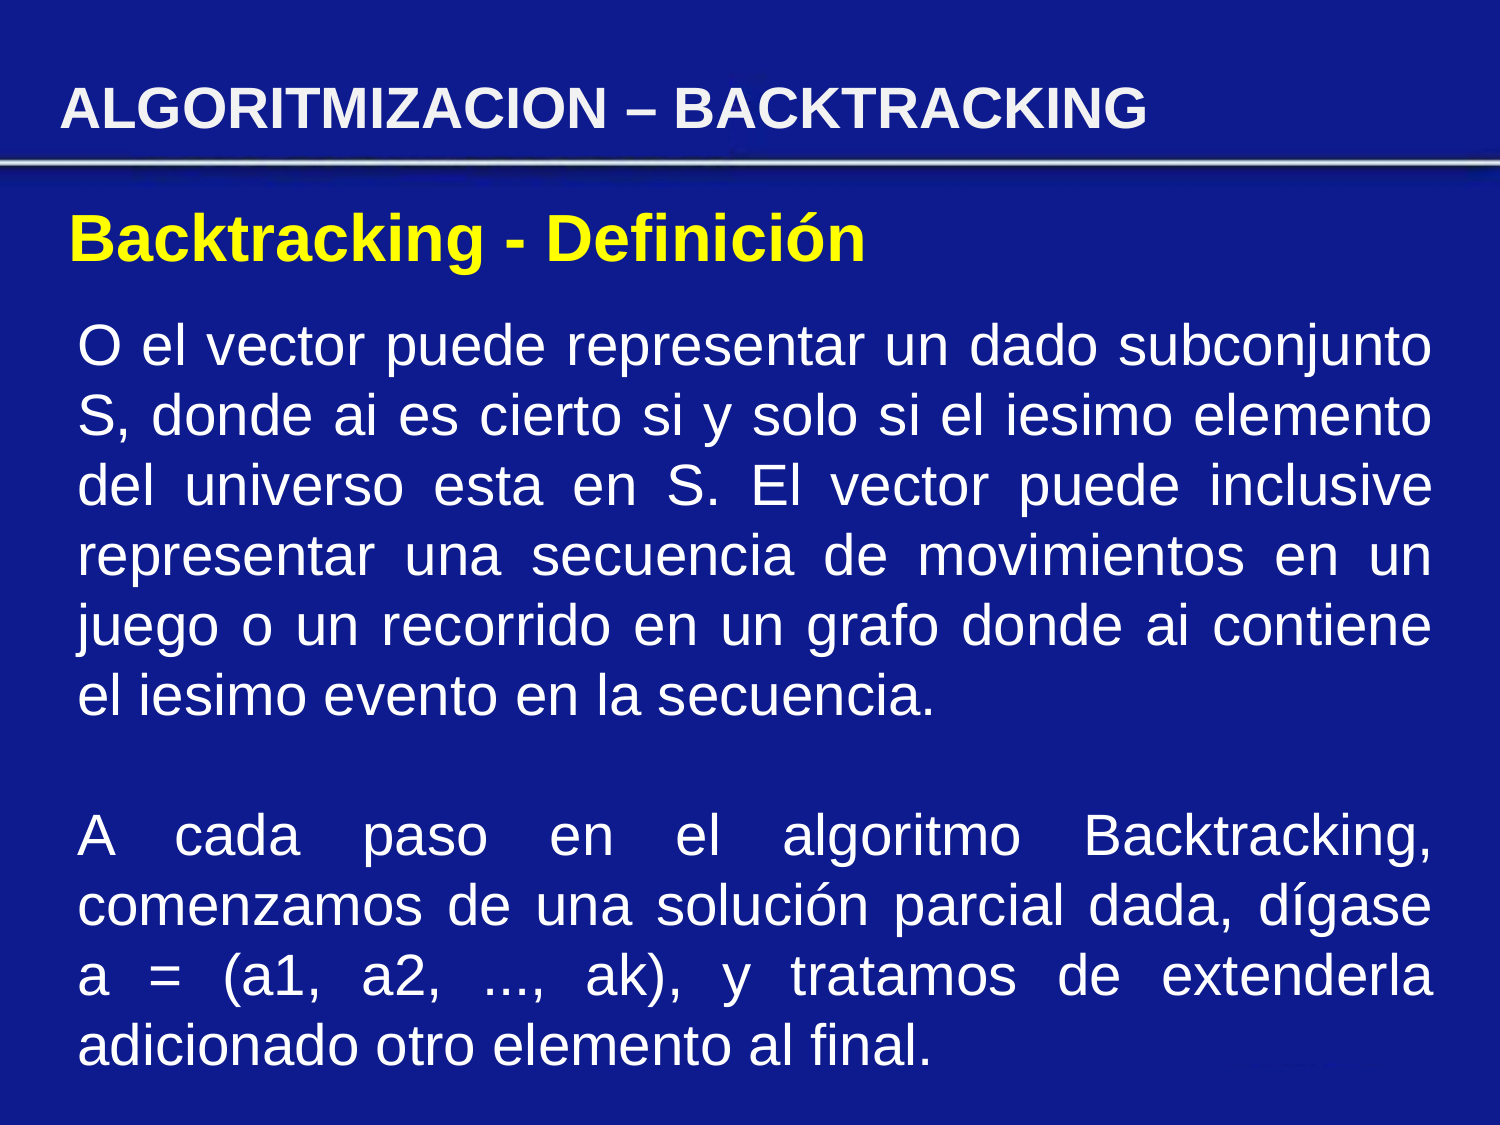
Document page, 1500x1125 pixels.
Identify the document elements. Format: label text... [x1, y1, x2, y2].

text_box ALGORITMIZACION – BACKTRACKING [44, 62, 1164, 148]
text_box Backtracking - Definición [53, 187, 884, 283]
text_box O el vector puede representar un dado subconjunto S, donde ai es cierto si y solo si el iesimo elemento del universo esta en S. El vector puede inclusive representar una secuencia de movimientos en un juego o un recorrido en un grafo donde ai contiene el iesimo evento en la secuencia. A cada paso en el algoritmo Backtracking, comenzamos de una solución parcial dada, dígase a = (a1, a2, ..., ak), y tratamos de extenderla adicionado otro elemento al final. [62, 299, 1450, 1085]
picture [0, 0, 1500, 1125]
